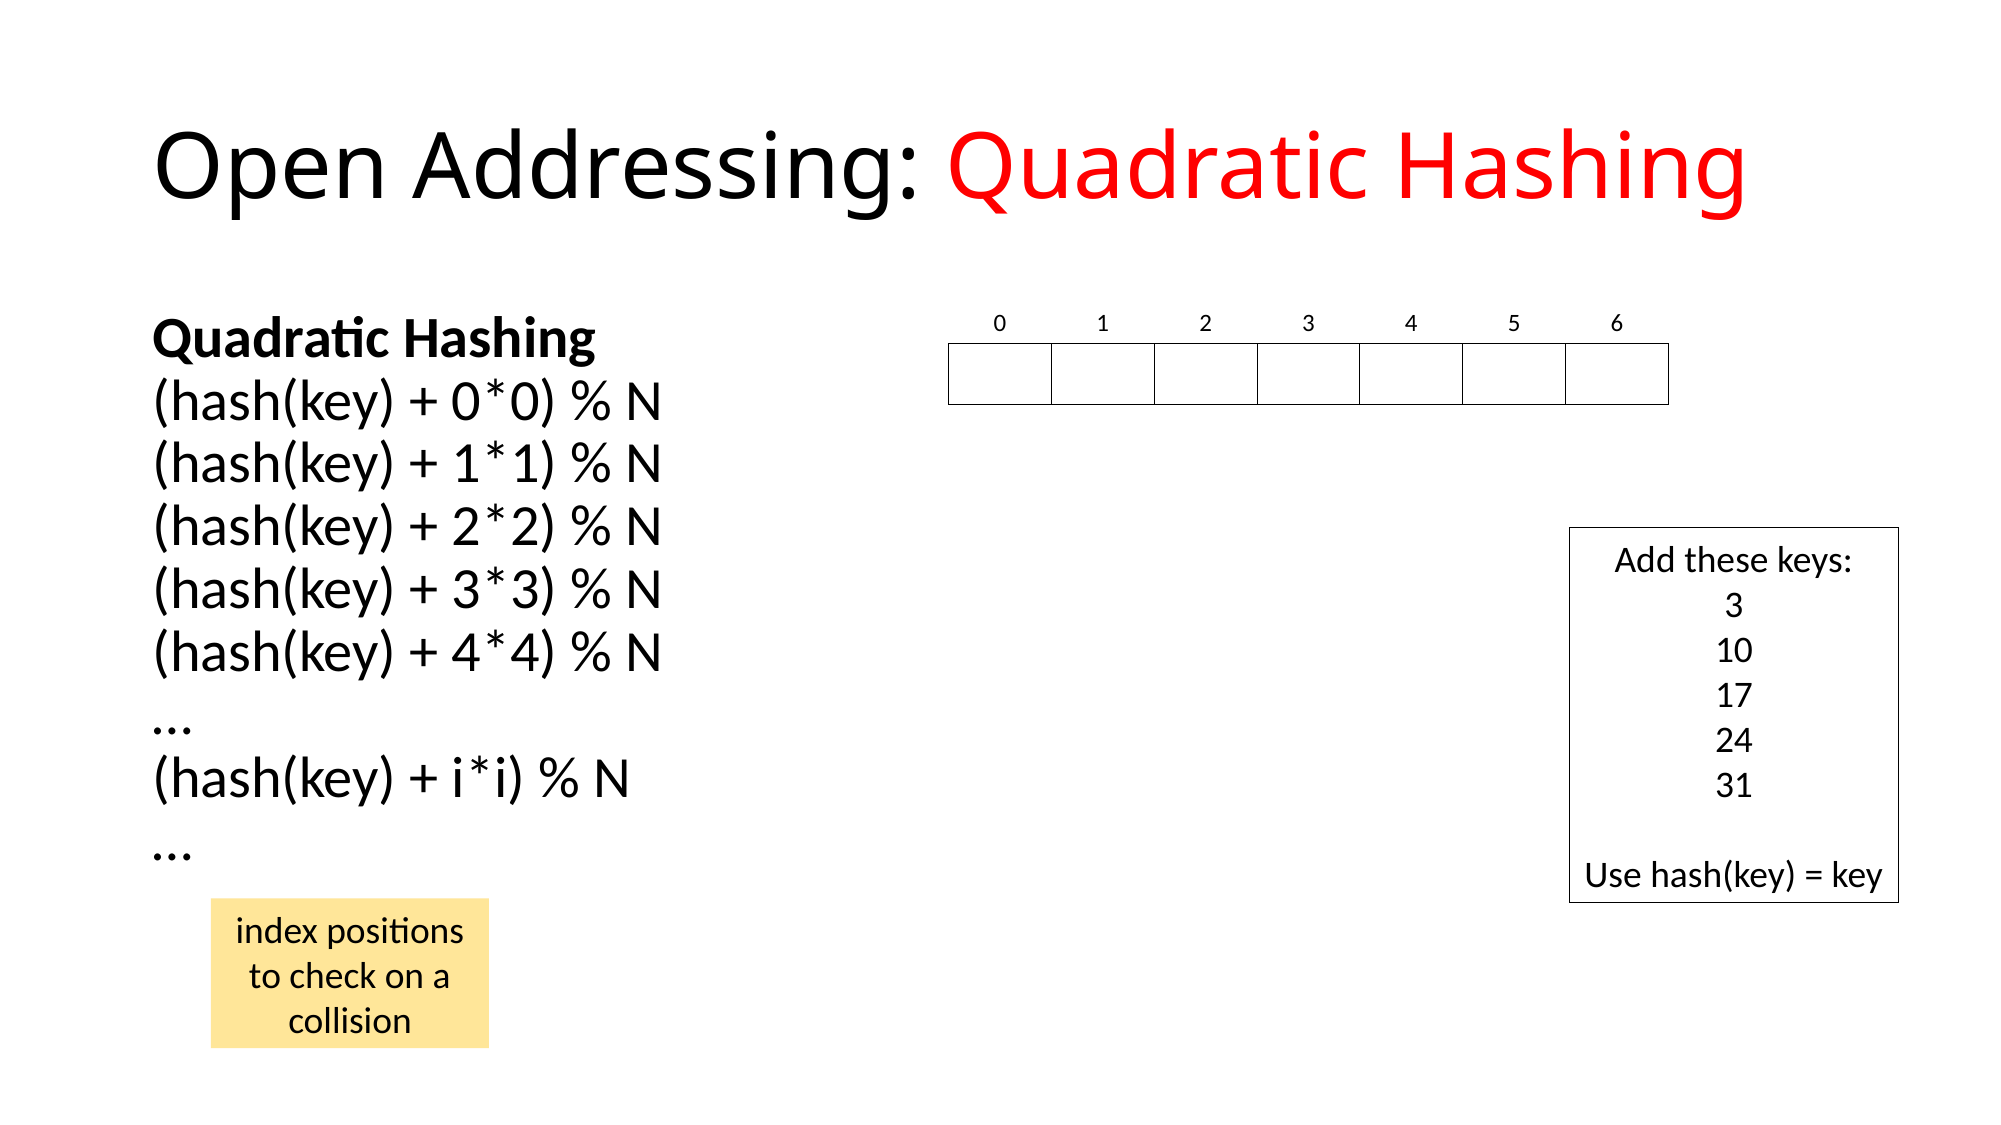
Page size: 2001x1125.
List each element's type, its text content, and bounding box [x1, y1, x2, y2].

text_box index positions to check on a collision [210, 898, 489, 1049]
list Quadratic Hashing (hash(key) + 0*0) % N (hash(key) + 1*1) % N (hash(key) + 2*2) % N (hash(key) + 3*3) % N (hash(key) + 4*4) % N … (hash(key) + i*i) % N … [137, 299, 771, 1014]
text_box 3 [1257, 299, 1359, 345]
text_box [948, 345, 1051, 405]
text_box 1 [1051, 299, 1154, 345]
text_box [1565, 345, 1669, 405]
text_box 0 [948, 299, 1051, 345]
text_box 6 [1565, 299, 1669, 345]
text_box [1154, 345, 1257, 405]
text_box [1257, 345, 1359, 405]
text_box 2 [1154, 299, 1257, 345]
text_box Add these keys: 3 10 17 24 31 Use hash(key) = key [1569, 527, 1899, 903]
text_box 4 [1359, 299, 1463, 345]
text_box [1359, 345, 1463, 405]
text_box 5 [1463, 299, 1565, 345]
text_box [1463, 345, 1565, 405]
text_box [1051, 345, 1154, 405]
title Open Addressing: Quadratic Hashing [137, 59, 1863, 278]
